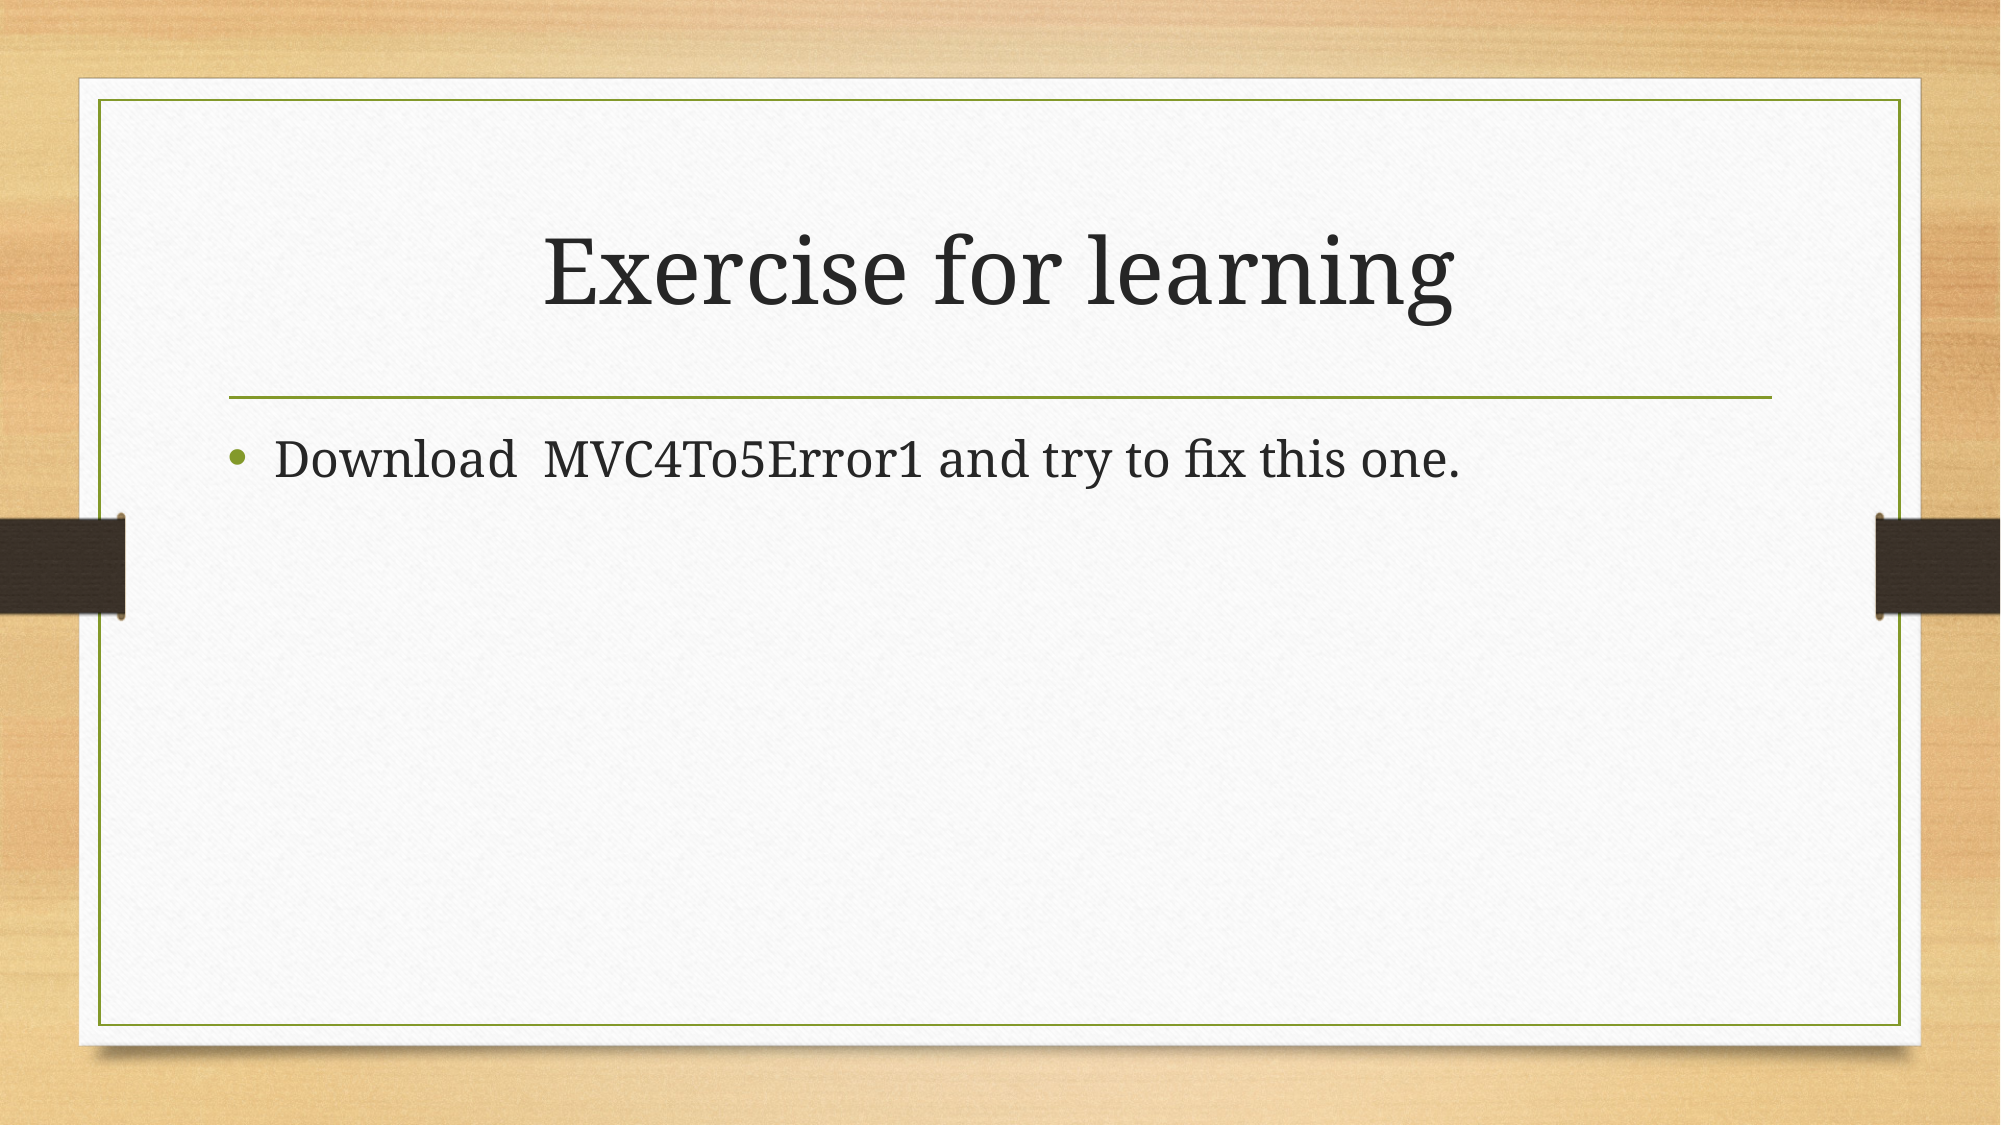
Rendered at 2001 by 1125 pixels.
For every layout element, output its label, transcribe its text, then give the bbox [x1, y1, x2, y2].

picture [0, 0, 2001, 1125]
list Download MVC4To5Error1 and try to fix this one. [212, 419, 1788, 964]
title Exercise for learning [212, 161, 1788, 375]
